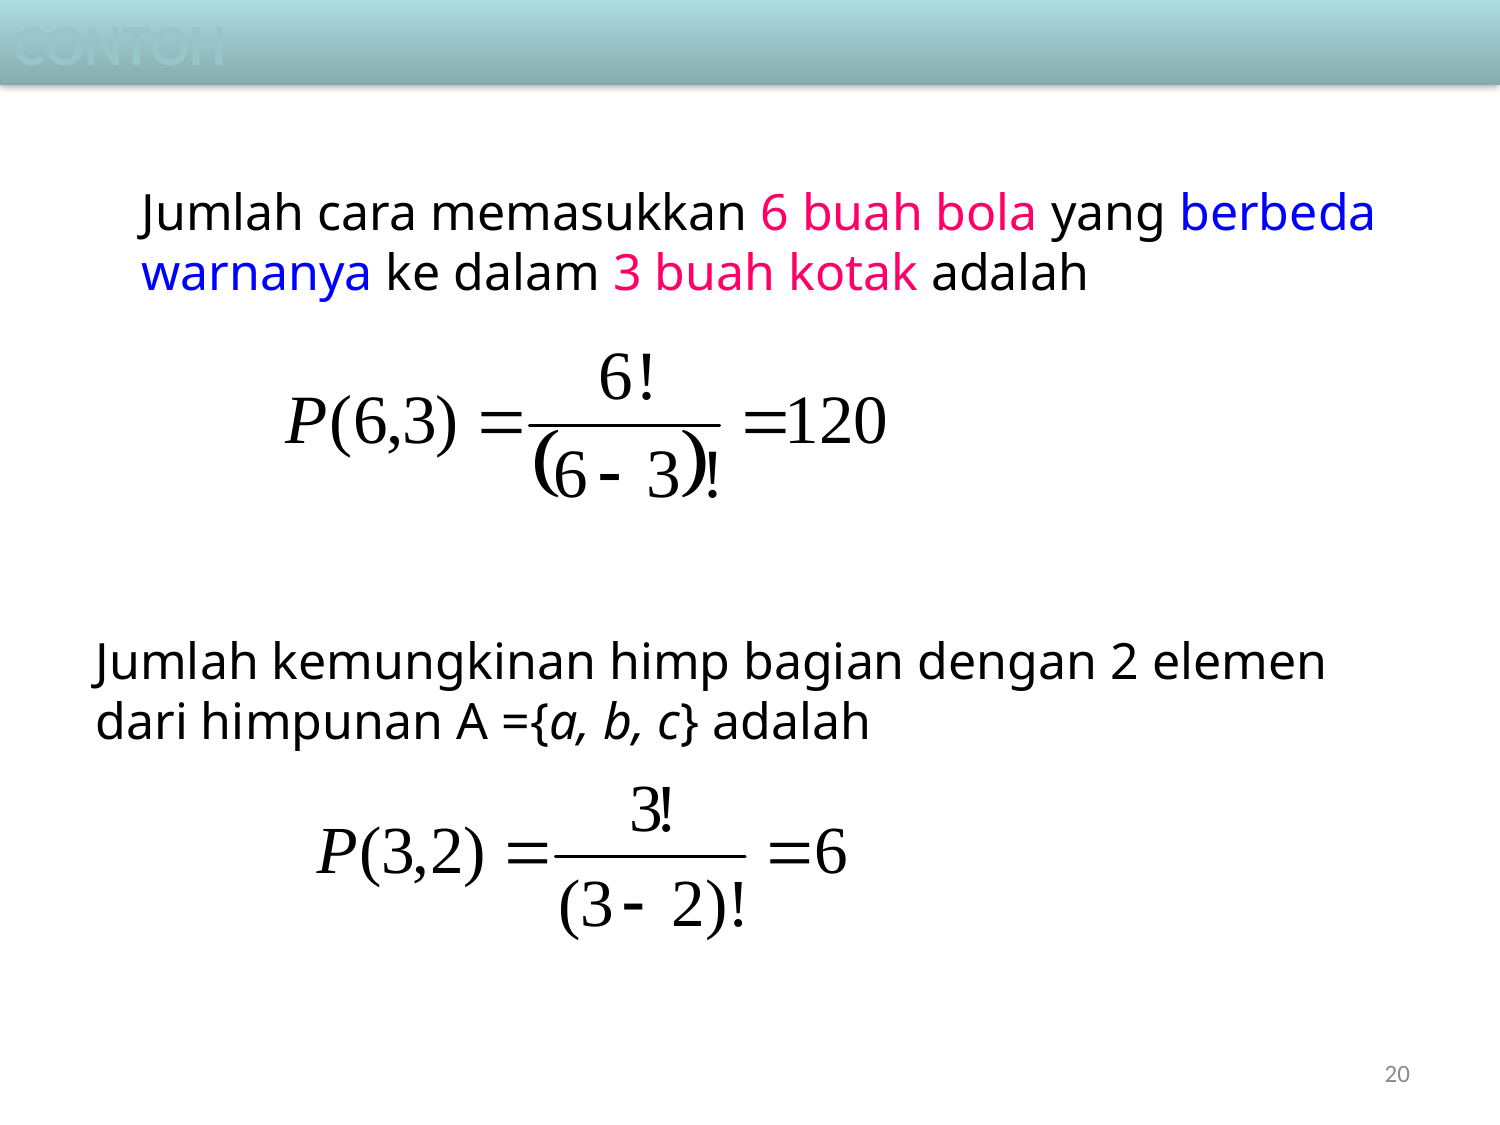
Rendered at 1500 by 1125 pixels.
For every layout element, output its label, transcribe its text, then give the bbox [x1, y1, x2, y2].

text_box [303, 766, 860, 953]
slide_number 20 [1074, 1042, 1425, 1103]
text_box Jumlah kemungkinan himp bagian dengan 2 elemen dari himpunan A ={a, b, c} adalah [80, 621, 1356, 757]
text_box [272, 333, 902, 530]
text_box Jumlah cara memasukkan 6 buah bola yang berbeda warnanya ke dalam 3 buah kotak adalah [126, 172, 1405, 488]
text_box contoh [0, 0, 1500, 85]
